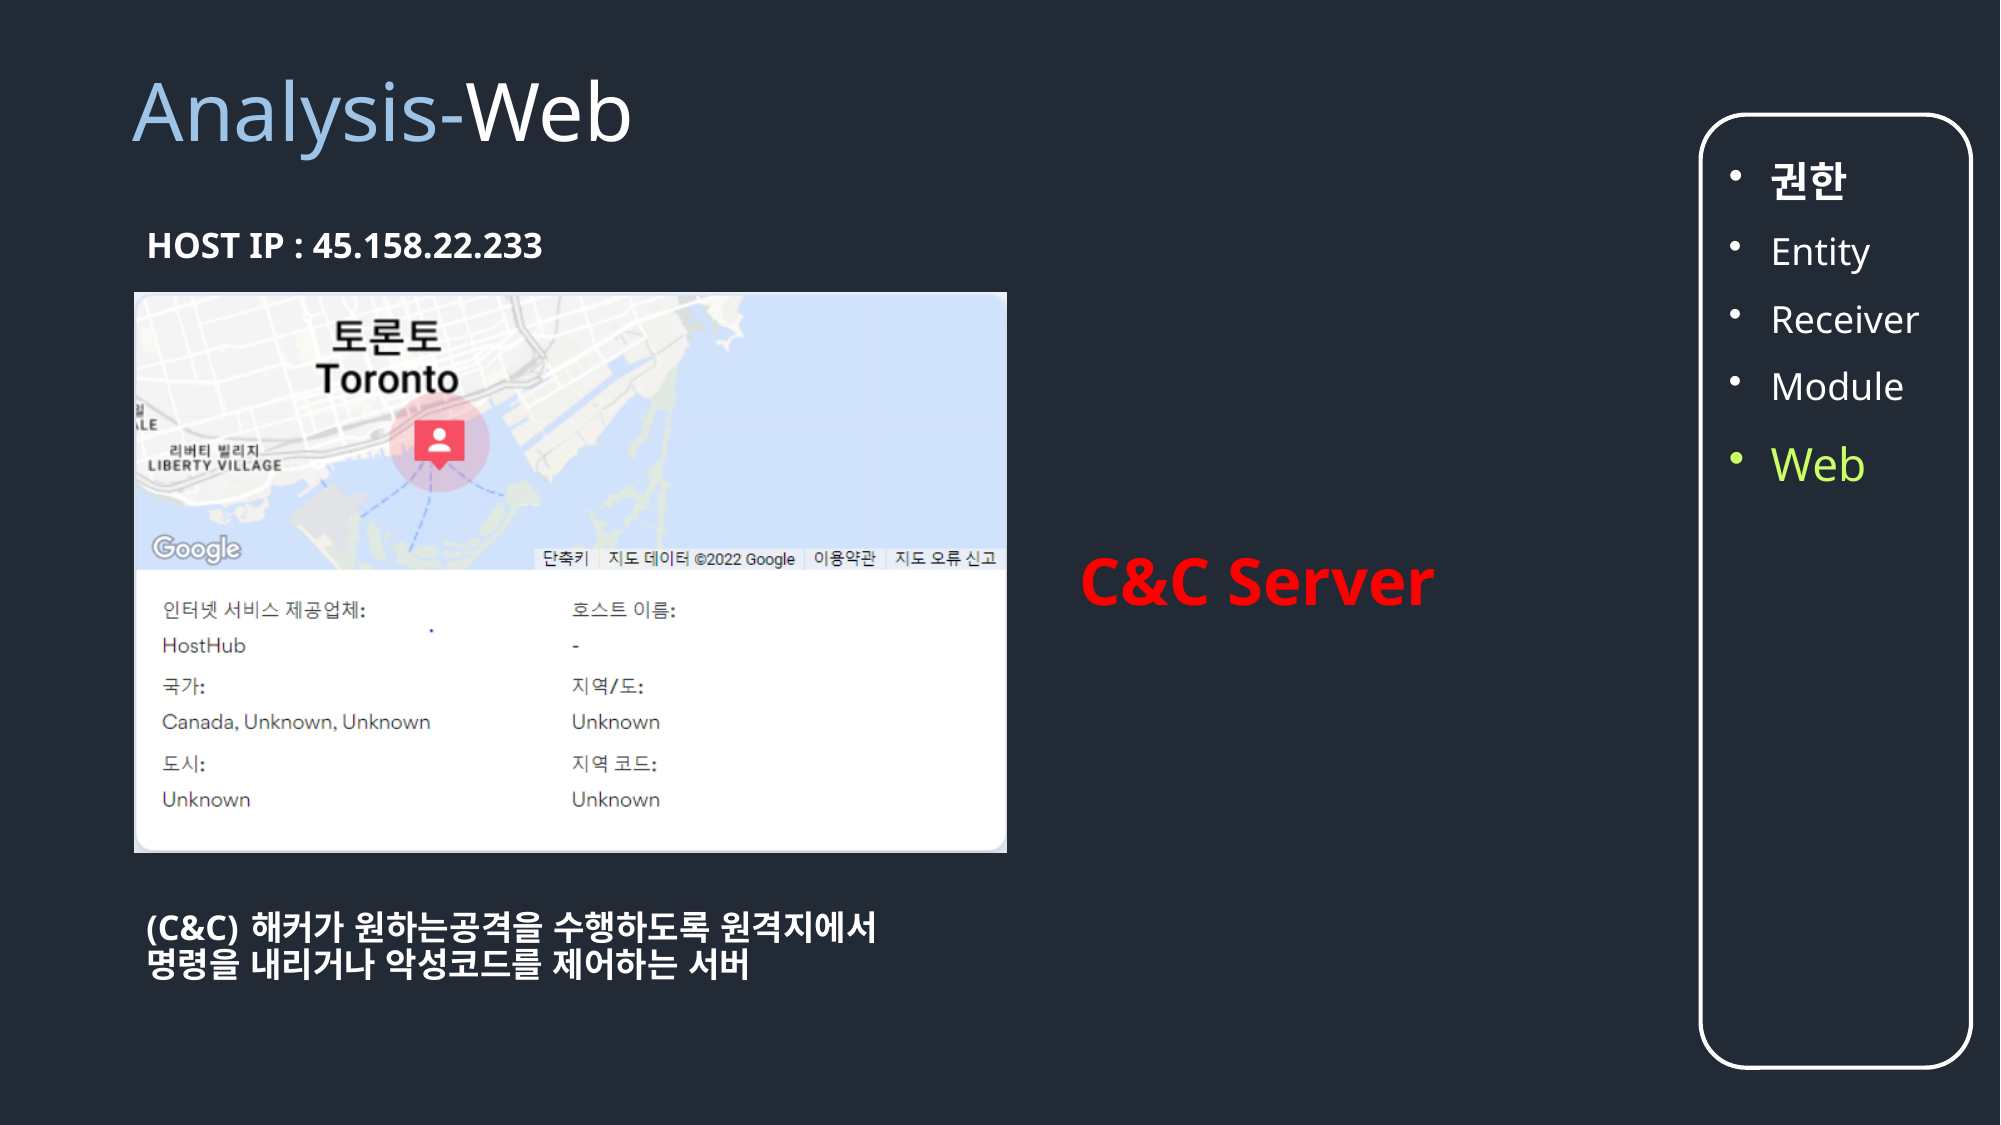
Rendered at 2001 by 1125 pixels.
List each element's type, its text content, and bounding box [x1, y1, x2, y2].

text_box [1699, 126, 1973, 1069]
picture [134, 292, 1007, 853]
text_box [1717, 113, 1954, 123]
text_box (C&C) 해커가 원하는공격을 수행하도록 원격지에서 명령을 내리거나 악성코드를 제어하는 서버 [131, 900, 1046, 993]
text_box C&C Server [1064, 500, 1482, 627]
title Analysis-Web [117, 63, 827, 167]
text_box 권한 Entity Receiver Module Web [1714, 123, 1963, 589]
text_box HOST IP : 45.158.22.233 [131, 221, 1007, 274]
